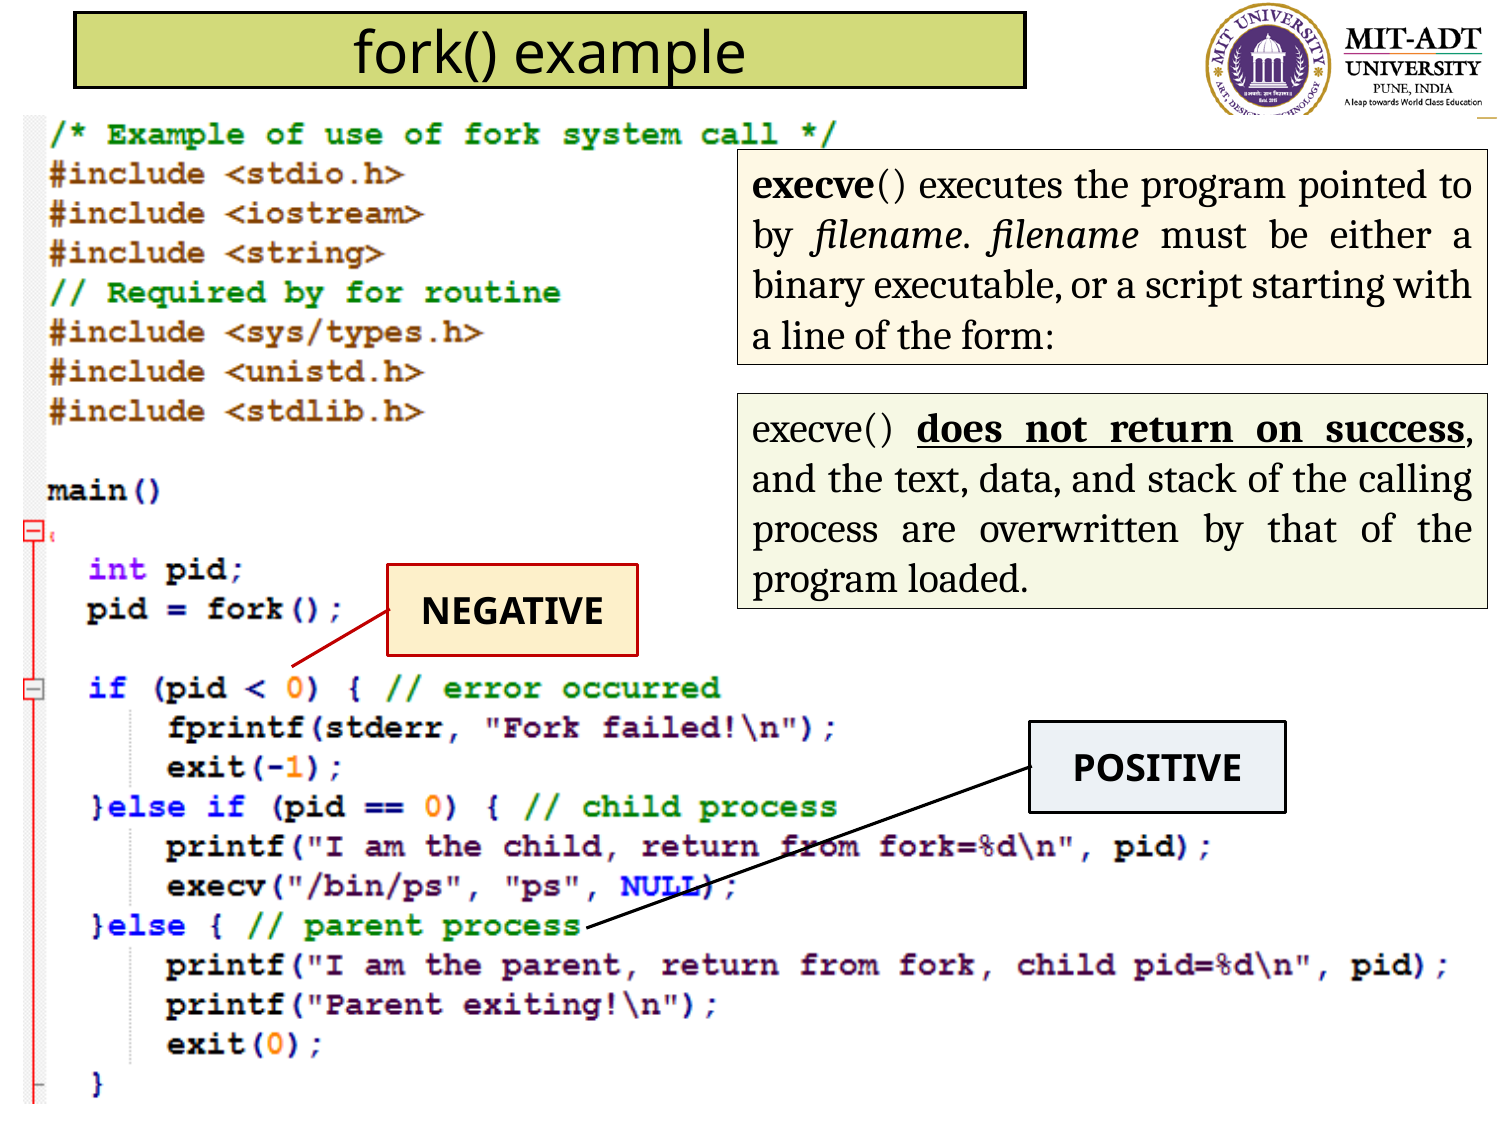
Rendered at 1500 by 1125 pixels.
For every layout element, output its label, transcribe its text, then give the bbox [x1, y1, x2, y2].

title fork() example [73, 11, 1027, 89]
picture [22, 0, 1500, 1104]
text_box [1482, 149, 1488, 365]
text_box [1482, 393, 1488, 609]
